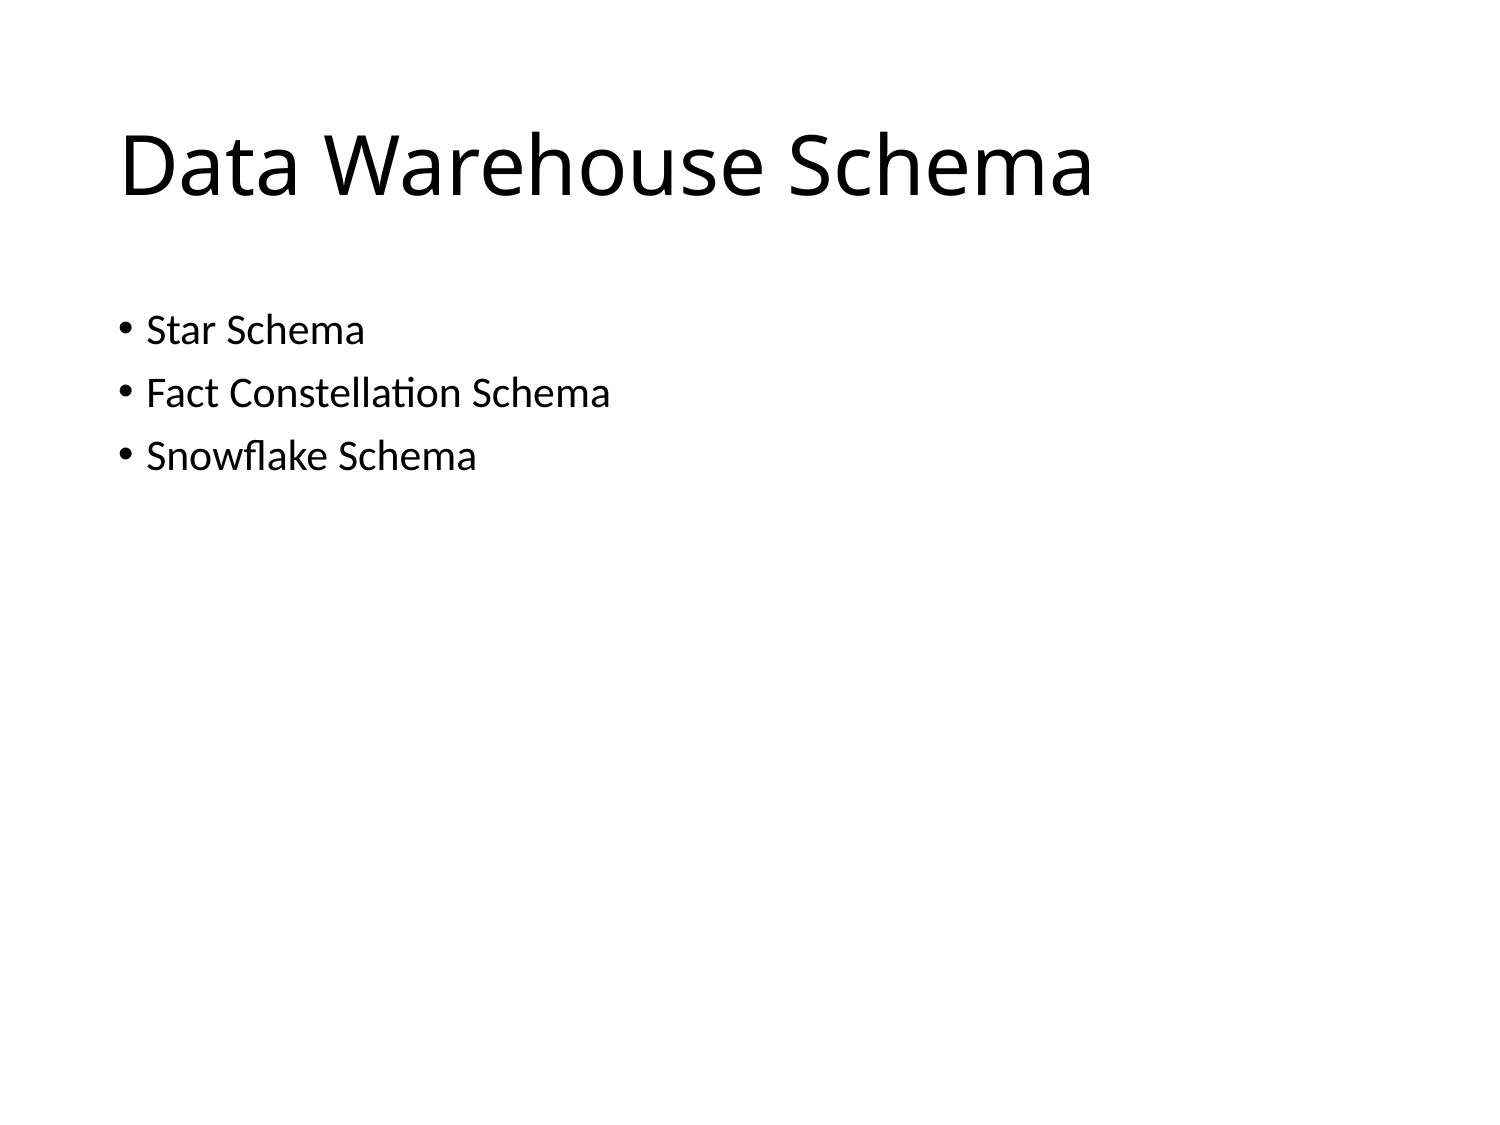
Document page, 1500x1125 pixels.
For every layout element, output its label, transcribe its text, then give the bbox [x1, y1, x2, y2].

title Data Warehouse Schema [103, 59, 1397, 278]
list Star Schema Fact Constellation Schema Snowflake Schema [103, 299, 1397, 1014]
